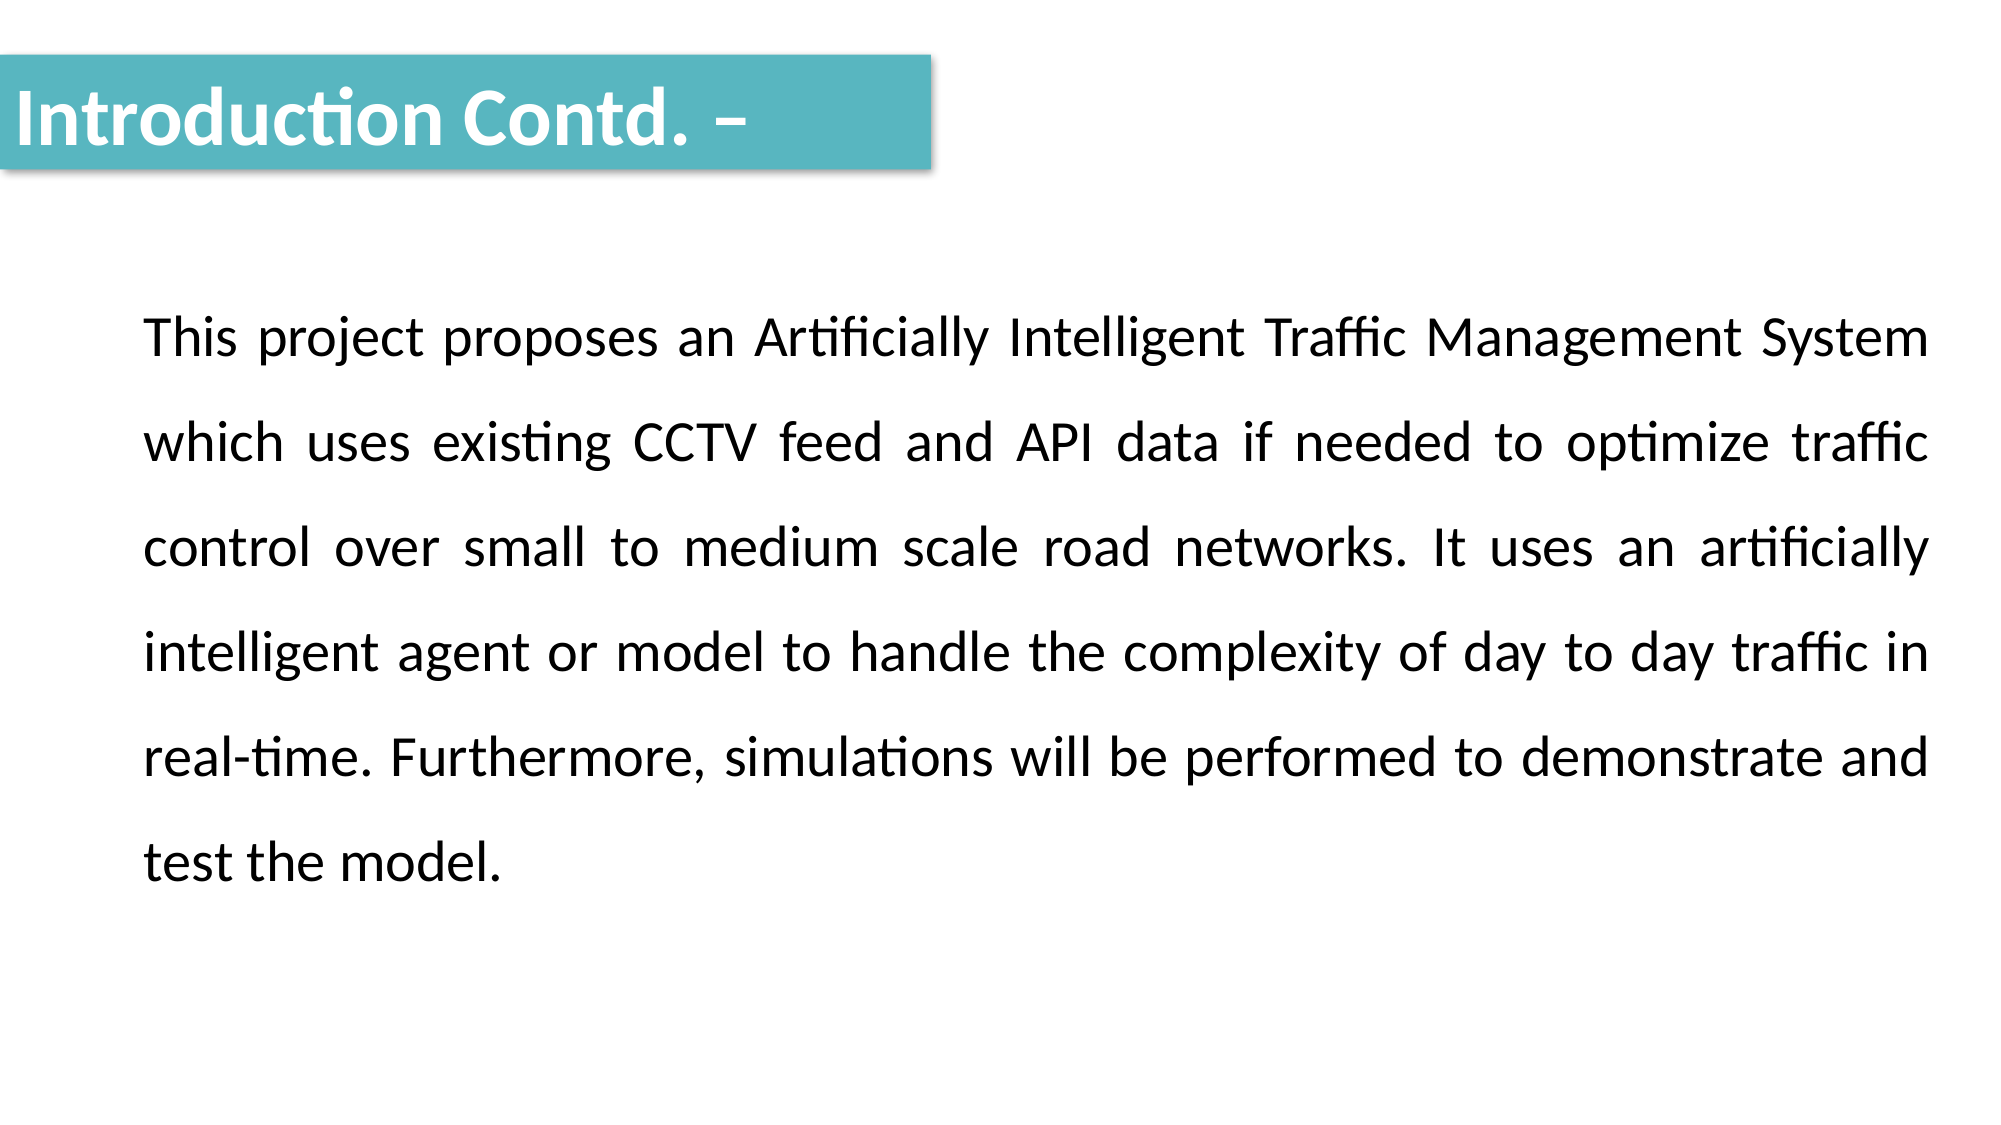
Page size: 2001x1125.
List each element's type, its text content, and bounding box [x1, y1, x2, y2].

text_box This project proposes an Artificially Intelligent Traffic Management System which uses existing CCTV feed and API data if needed to optimize traffic control over small to medium scale road networks. It uses an artificially intelligent agent or model to handle the complexity of day to day traffic in real-time. Furthermore, simulations will be performed to demonstrate and test the model. [54, 255, 1946, 901]
text_box Introduction Contd. – [0, 54, 931, 170]
